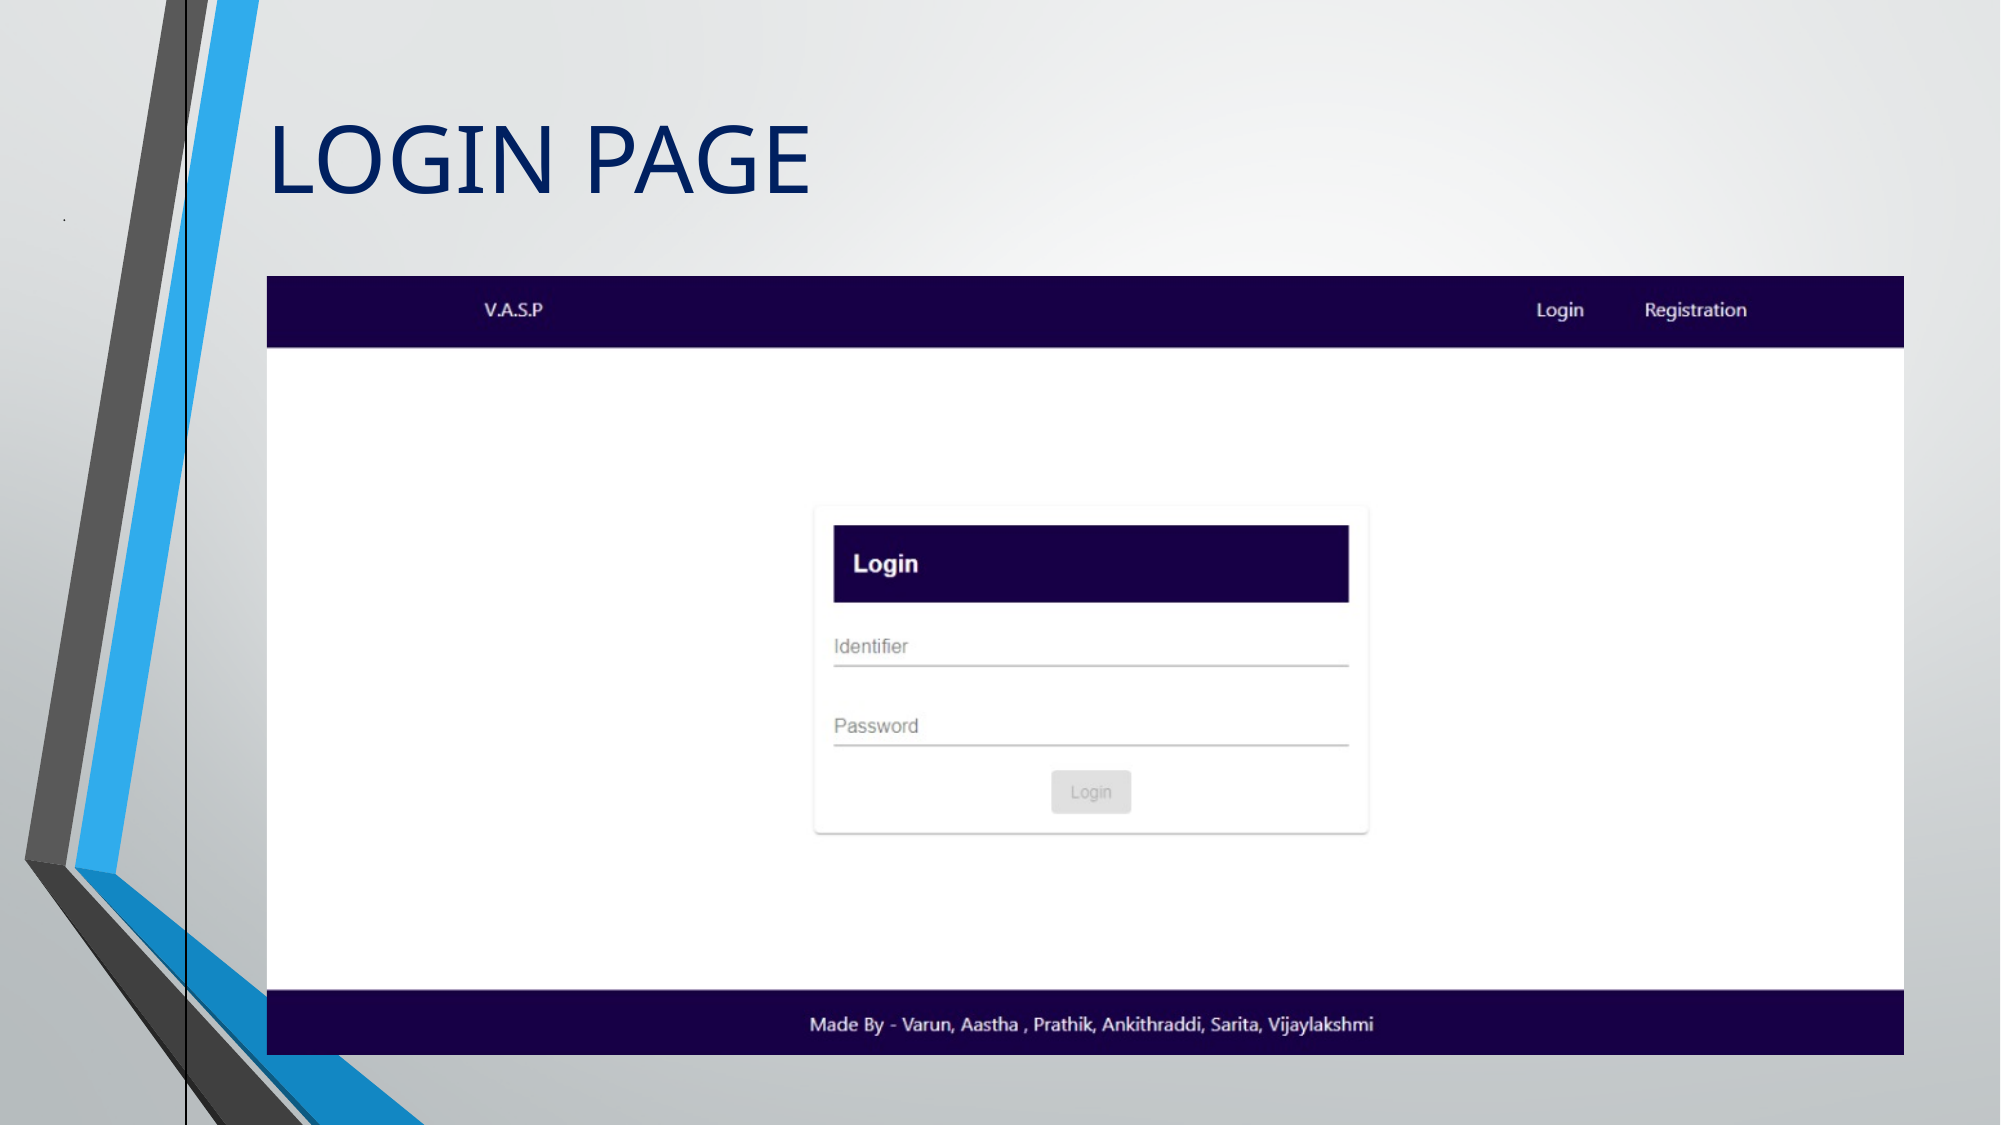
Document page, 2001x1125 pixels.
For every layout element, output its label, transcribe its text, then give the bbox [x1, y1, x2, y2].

title Login page [266, 55, 1930, 221]
picture [266, 276, 1905, 1055]
